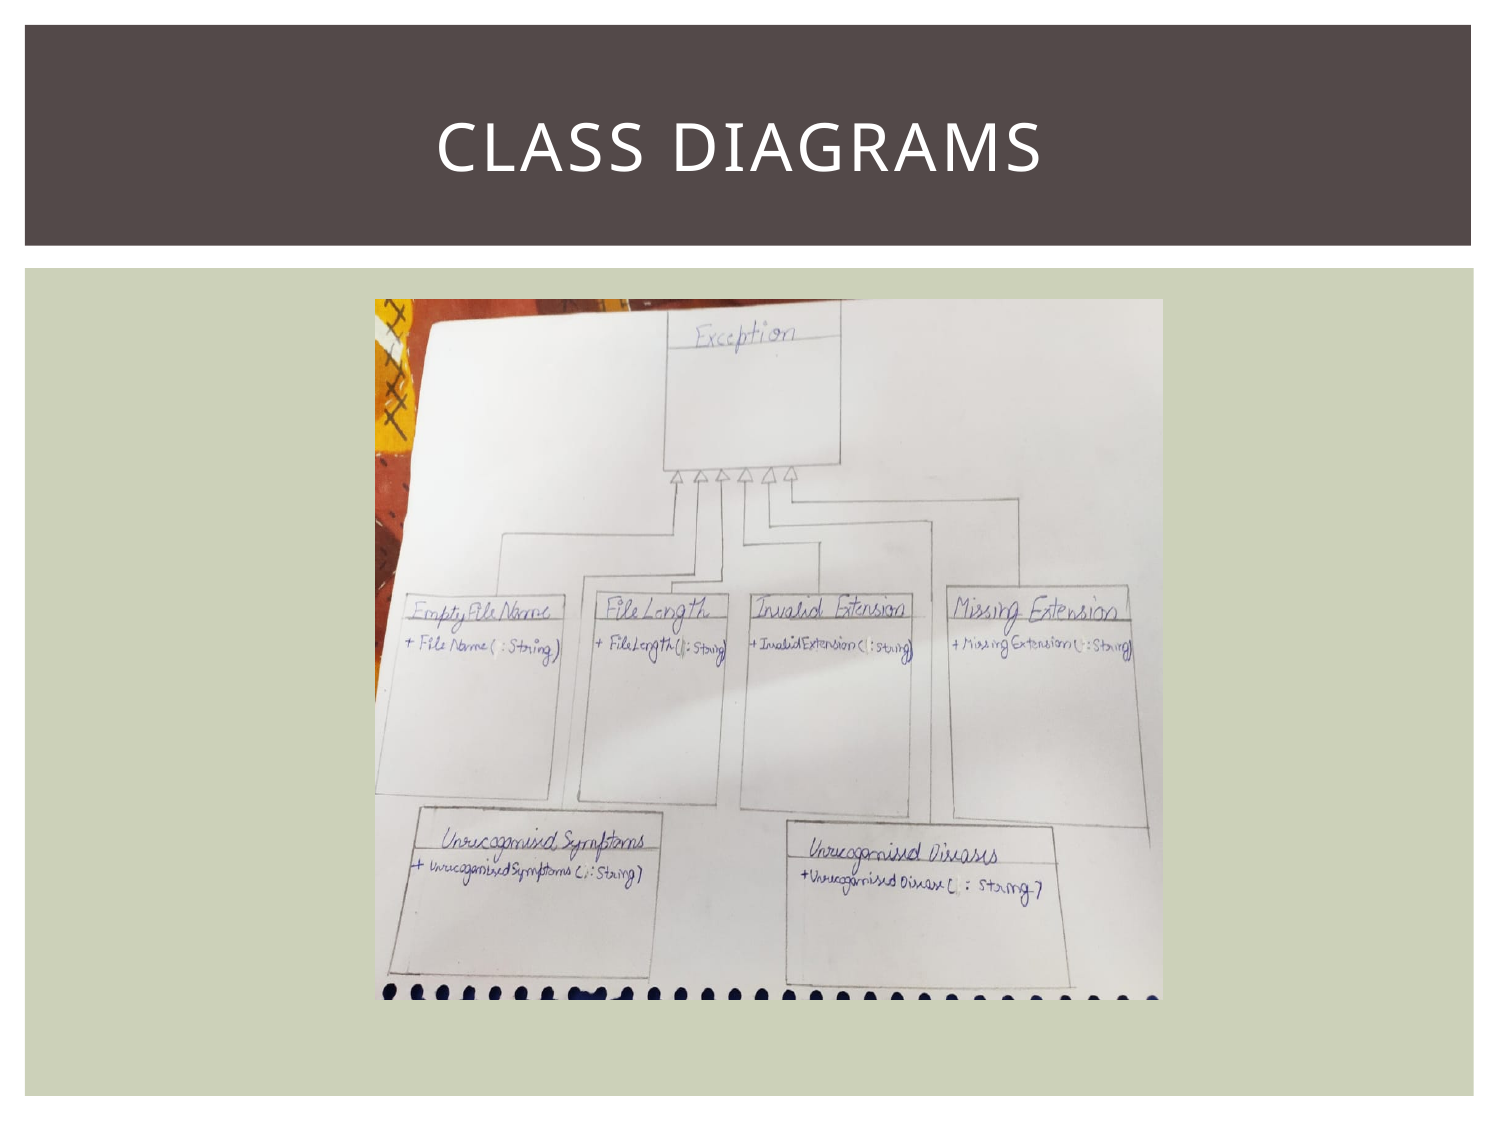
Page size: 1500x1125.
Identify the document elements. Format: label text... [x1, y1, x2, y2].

title Class Diagrams [62, 58, 1438, 232]
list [374, 299, 1163, 1001]
